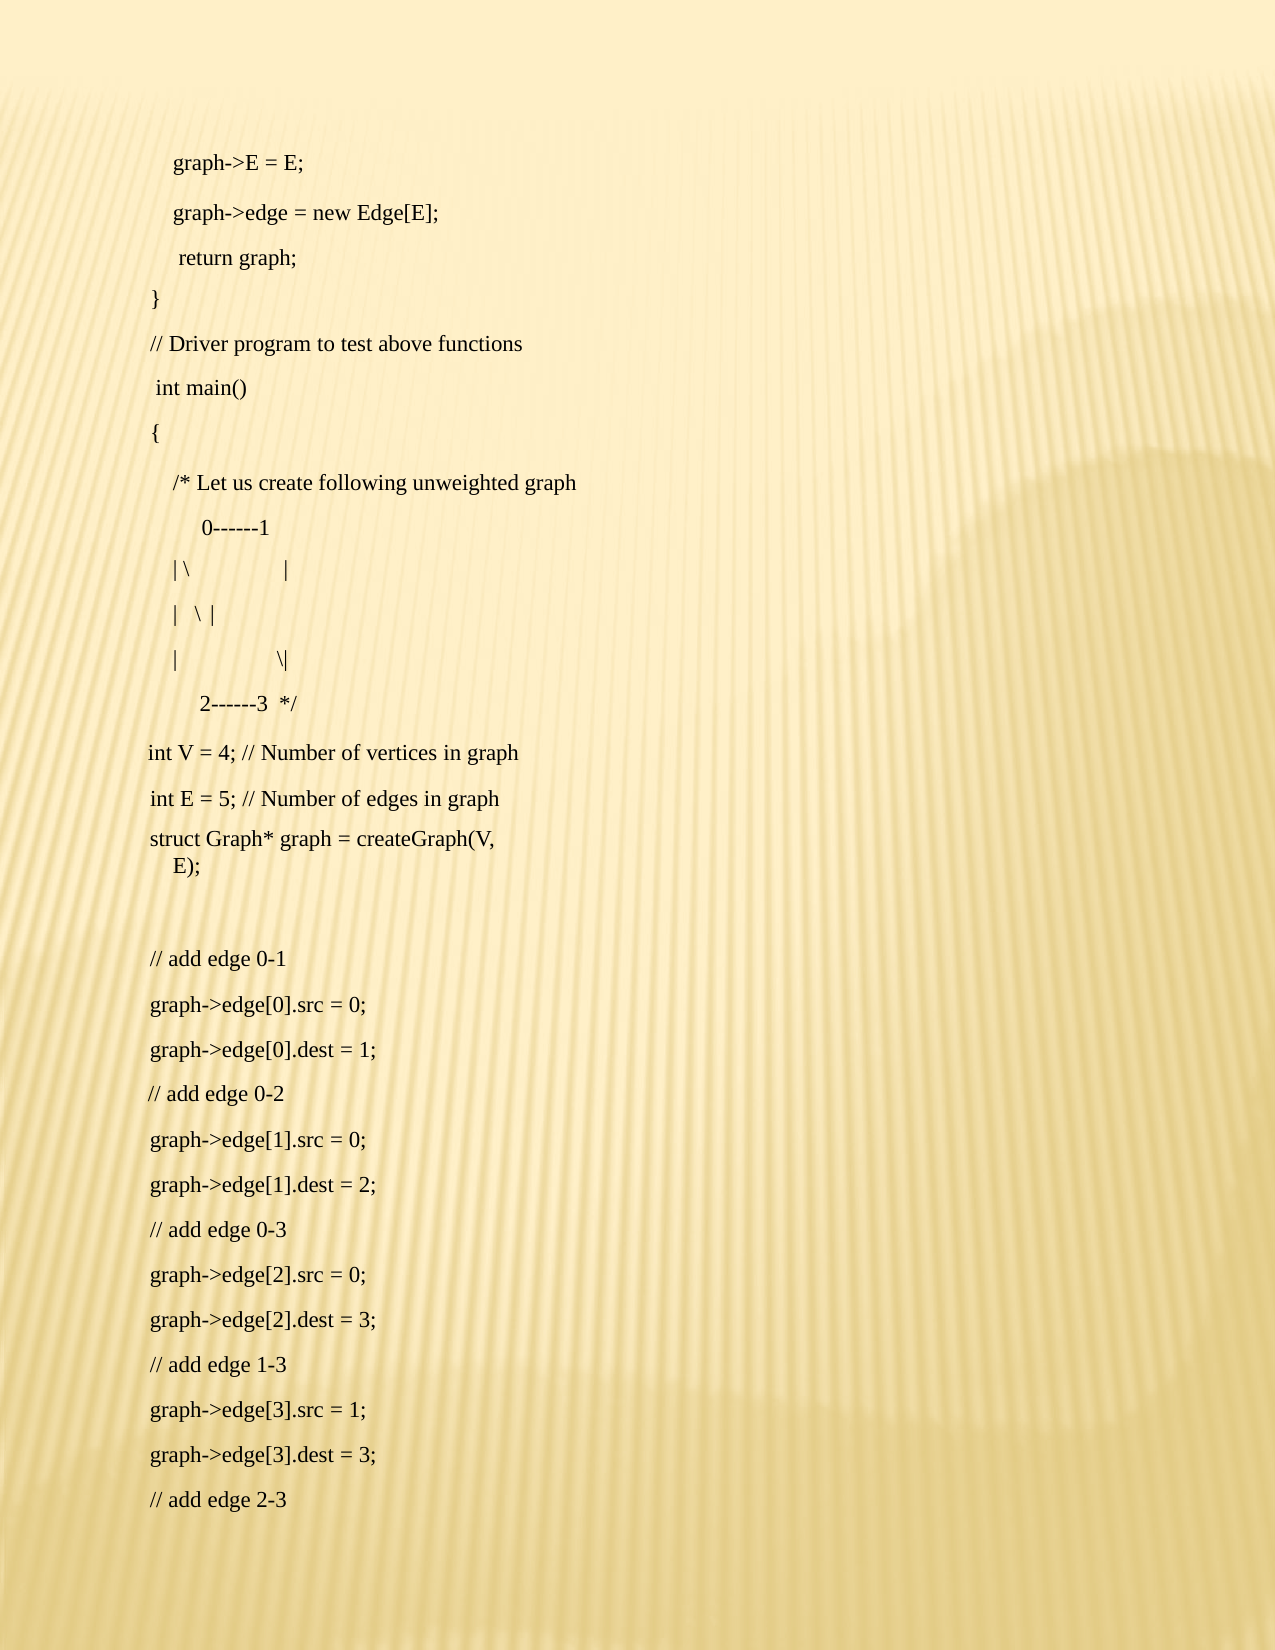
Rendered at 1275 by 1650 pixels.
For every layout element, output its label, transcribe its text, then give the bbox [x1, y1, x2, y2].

text_box graph->E = E; graph->edge = new Edge[E]; return graph; } // Driver program to test above functions int main() { /* Let us create following unweighted graph 0------1 | \ | | \ | | \| 2------3 */ int V = 4; // Number of vertices in graph int E = 5; // Number of edges in graph struct Graph* graph = createGraph(V, E); // add edge 0-1 graph->edge[0].src = 0; graph->edge[0].dest = 1; // add edge 0-2 graph->edge[1].src = 0; graph->edge[1].dest = 2; // add edge 0-3 graph->edge[2].src = 0; graph->edge[2].dest = 3; // add edge 1-3 graph->edge[3].src = 1; graph->edge[3].dest = 3; // add edge 2-3 [147, 145, 582, 1513]
